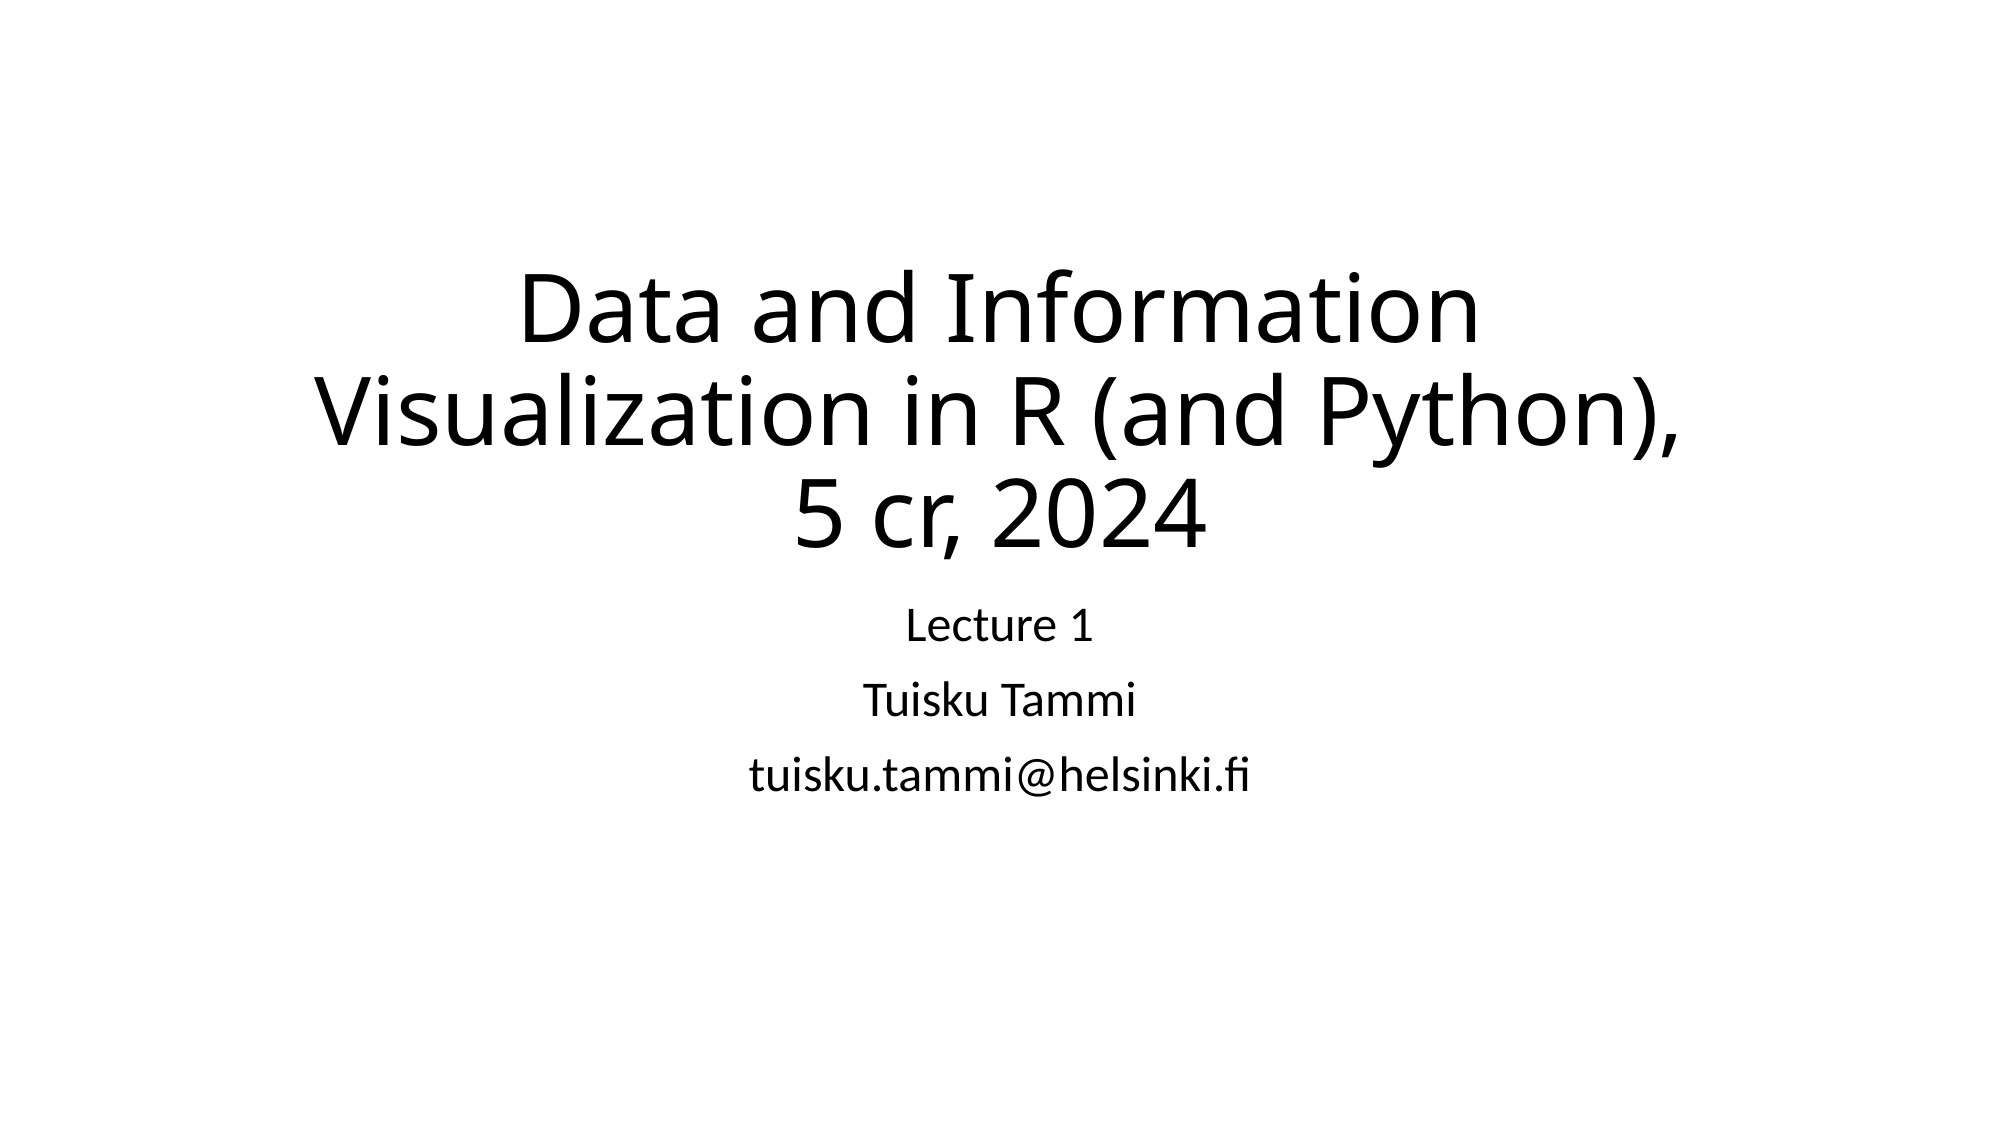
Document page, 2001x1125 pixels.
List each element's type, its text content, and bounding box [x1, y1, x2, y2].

title Data and Information Visualization in R (and Python), 5 cr, 2024 [249, 184, 1750, 576]
subtitle Lecture 1 Tuisku Tammi tuisku.tammi@helsinki.fi [249, 590, 1750, 863]
